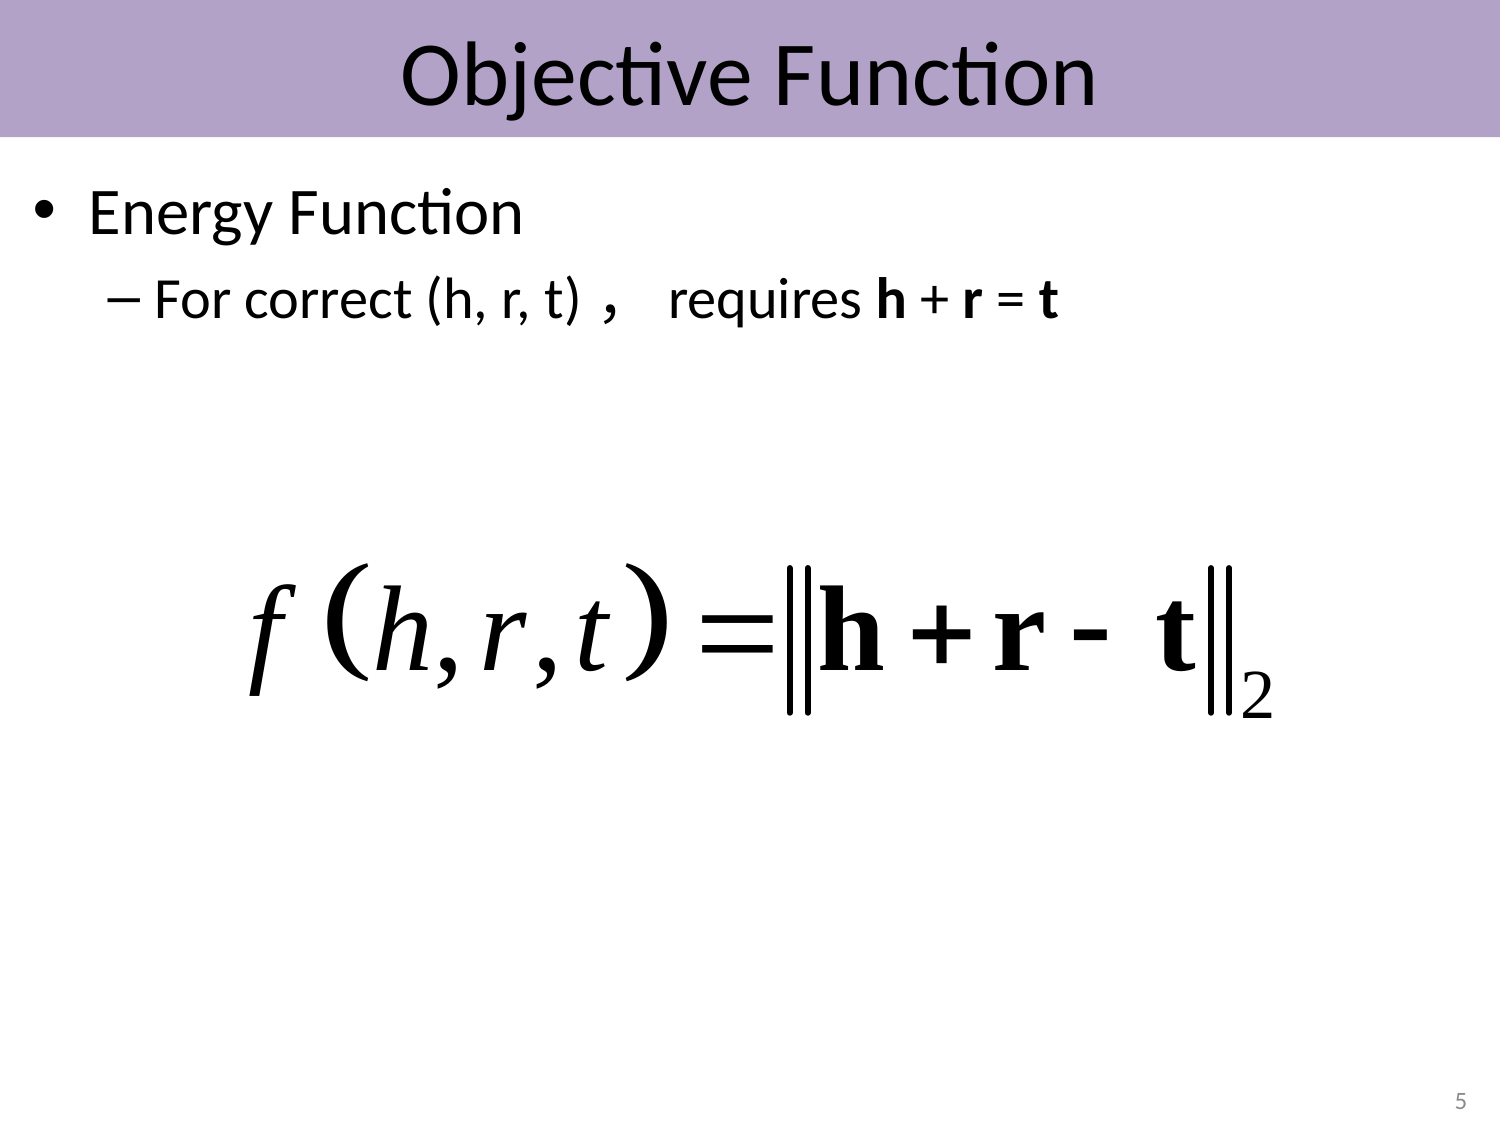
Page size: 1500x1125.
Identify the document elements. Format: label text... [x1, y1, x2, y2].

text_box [206, 538, 1294, 743]
slide_number 5 [1132, 1069, 1483, 1125]
title Objective Function [0, 0, 1500, 138]
list Energy Function For correct (h, r, t)，requires h + r = t [17, 160, 1483, 1059]
